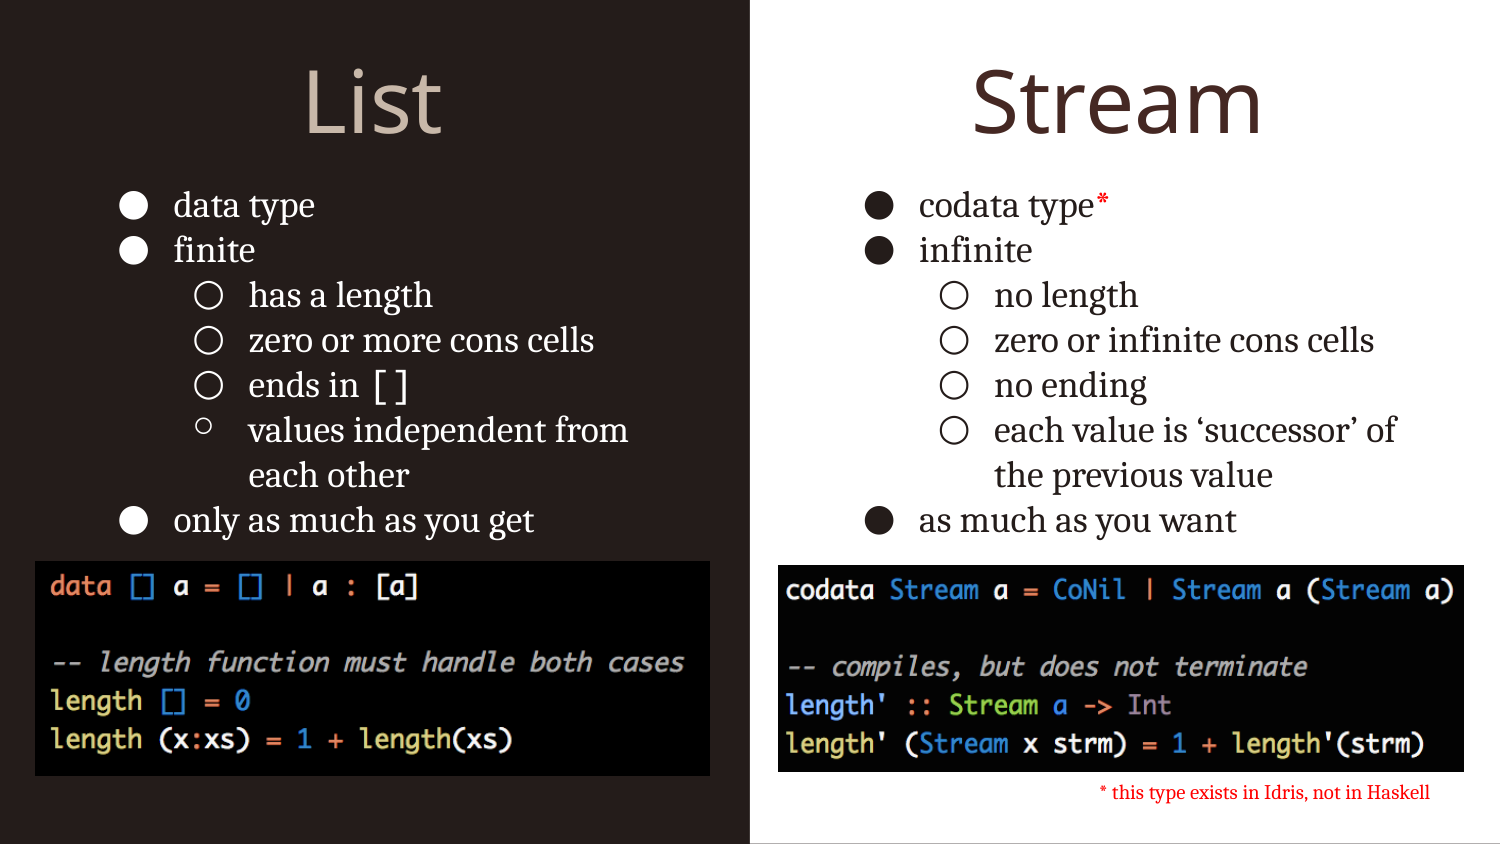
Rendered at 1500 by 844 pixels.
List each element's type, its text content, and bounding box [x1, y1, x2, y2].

title Stream [786, 32, 1450, 167]
text_box data type finite has a length zero or more cons cells ends in [] values independent from each other only as much as you get [83, 165, 668, 559]
text_box * this type exists in Idris, not in Haskell [1083, 779, 1464, 812]
text_box codata type* infinite no length zero or infinite cons cells no ending each value is ‘successor’ of the previous value as much as you want [829, 165, 1413, 563]
title List [40, 32, 705, 167]
picture [34, 561, 711, 776]
picture [778, 565, 1464, 772]
